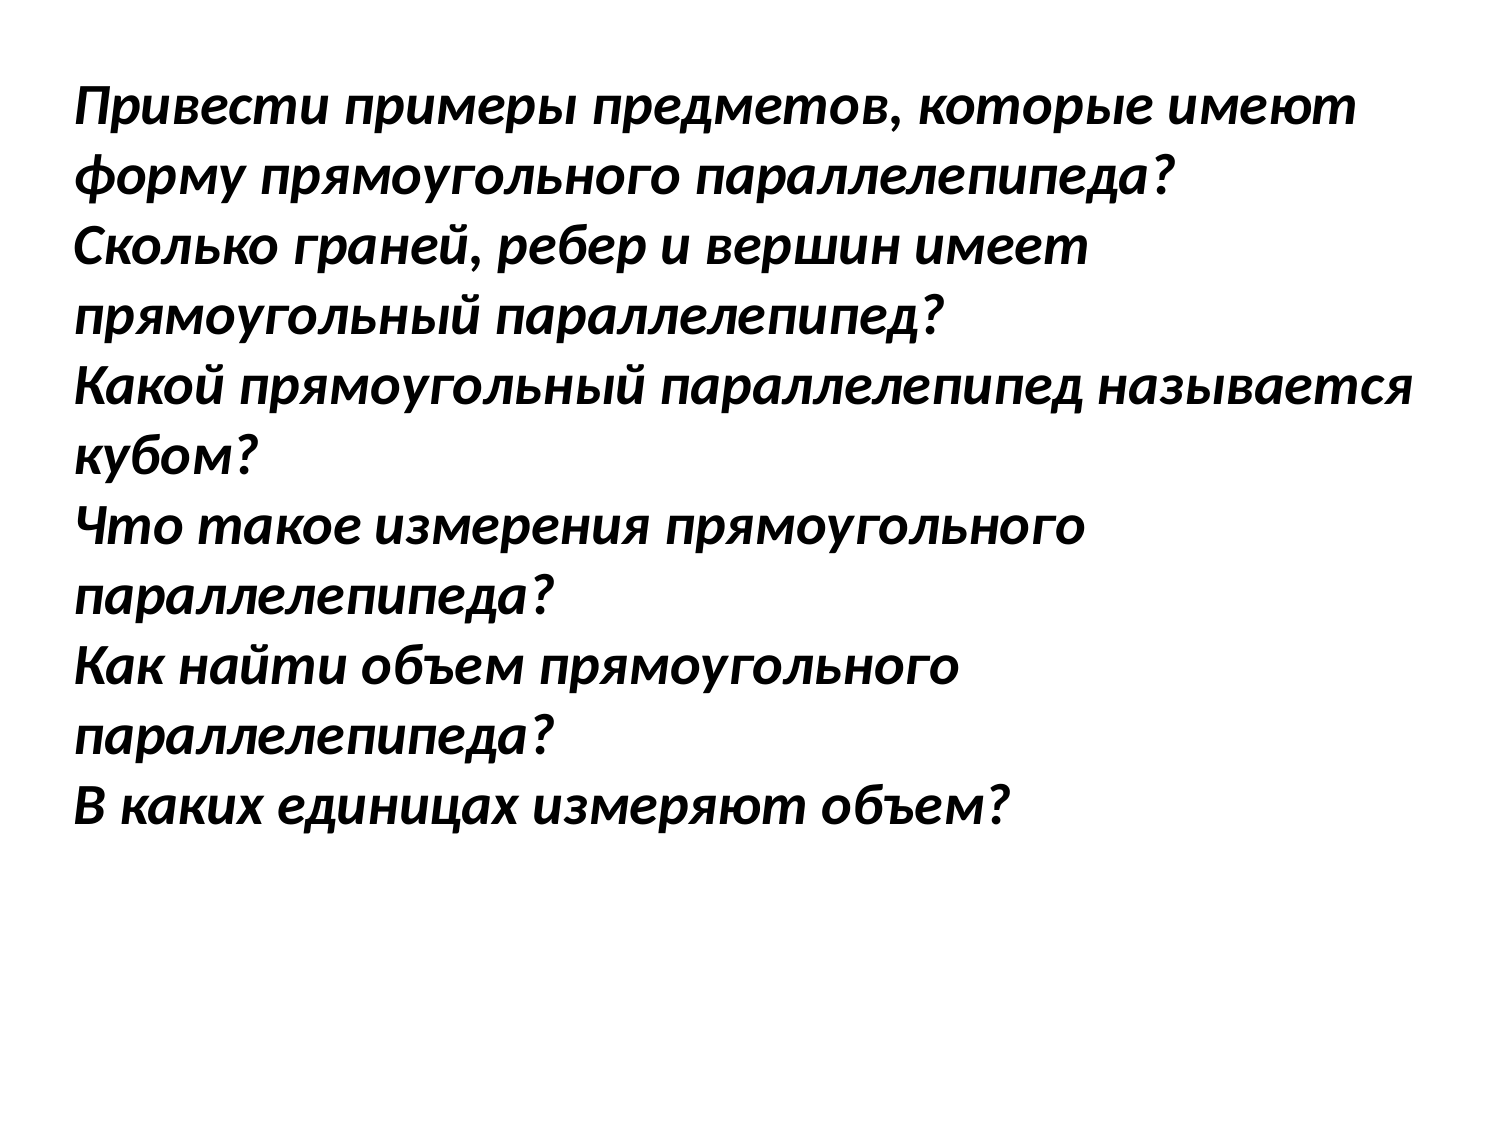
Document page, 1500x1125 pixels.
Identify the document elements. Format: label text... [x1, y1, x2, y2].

text_box Привести примеры предметов, которые имеют форму прямоугольного параллелепипеда? Сколько граней, ребер и вершин имеет прямоугольный параллелепипед? Какой прямоугольный параллелепипед называется кубом? Что такое измерения прямоугольного параллелепипеда? Как найти объем прямоугольного параллелепипеда? В каких единицах измеряют объем? [58, 58, 1465, 844]
